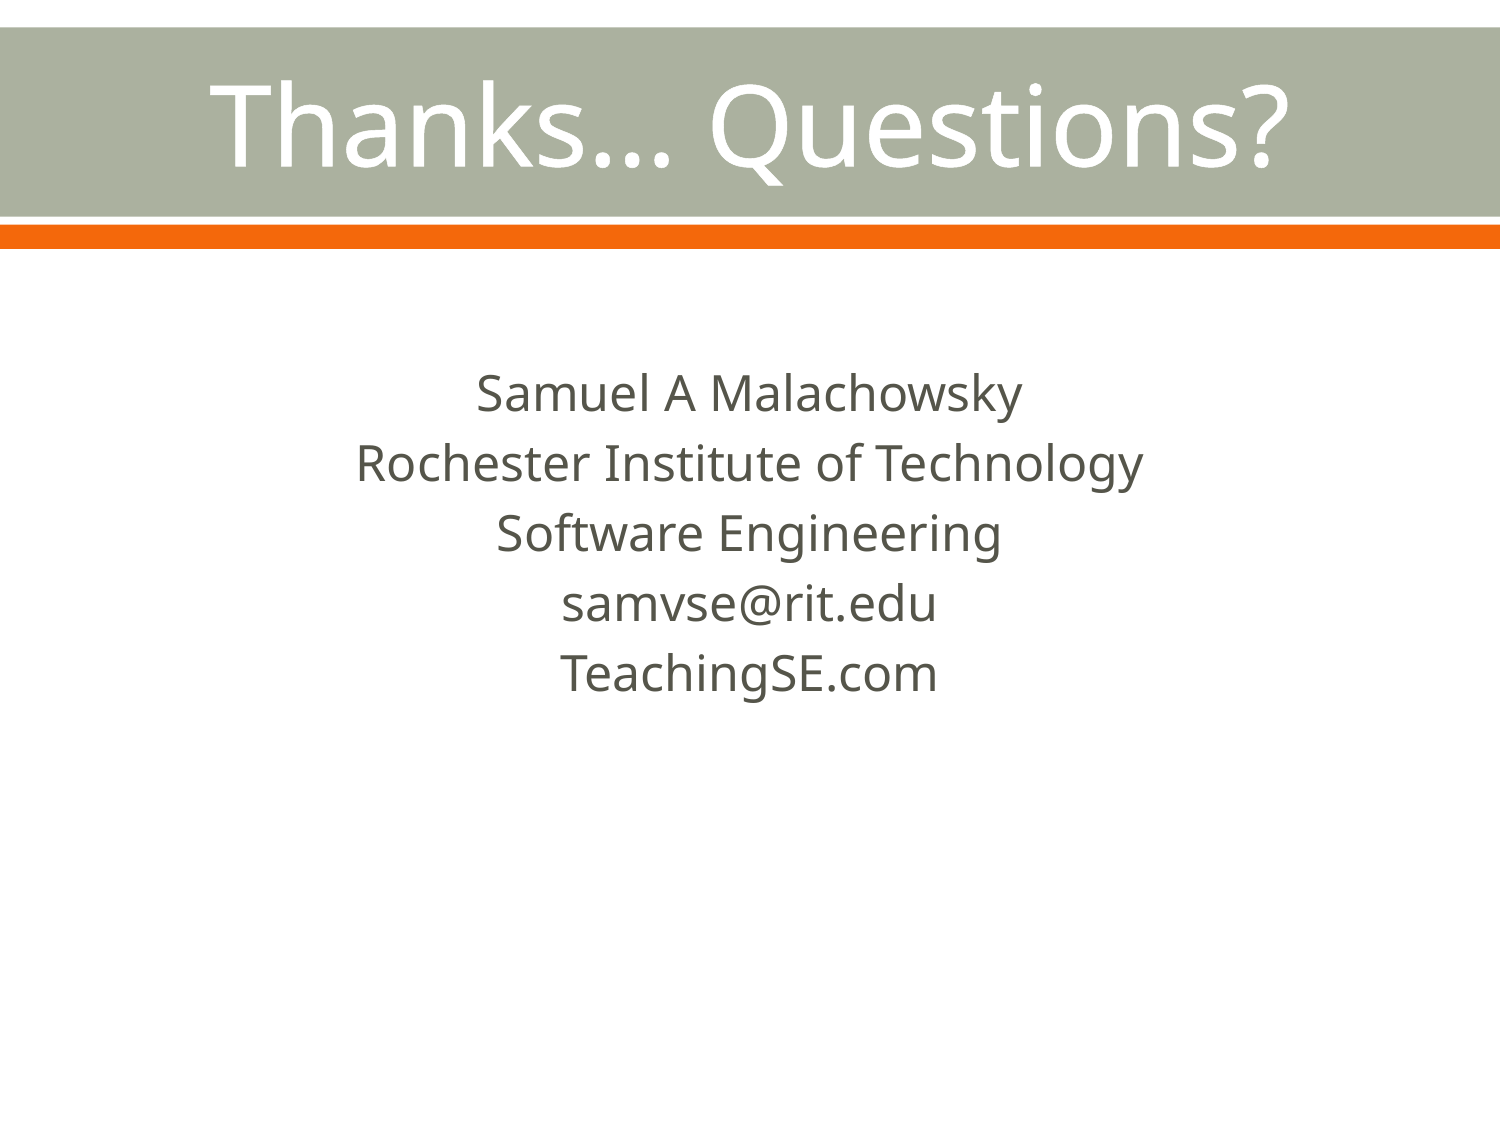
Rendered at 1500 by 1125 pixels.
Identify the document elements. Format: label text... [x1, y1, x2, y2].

title Thanks… Questions? [75, 29, 1425, 213]
list Samuel A Malachowsky Rochester Institute of Technology Software Engineering samvse@rit.edu TeachingSE.com [75, 354, 1425, 1005]
